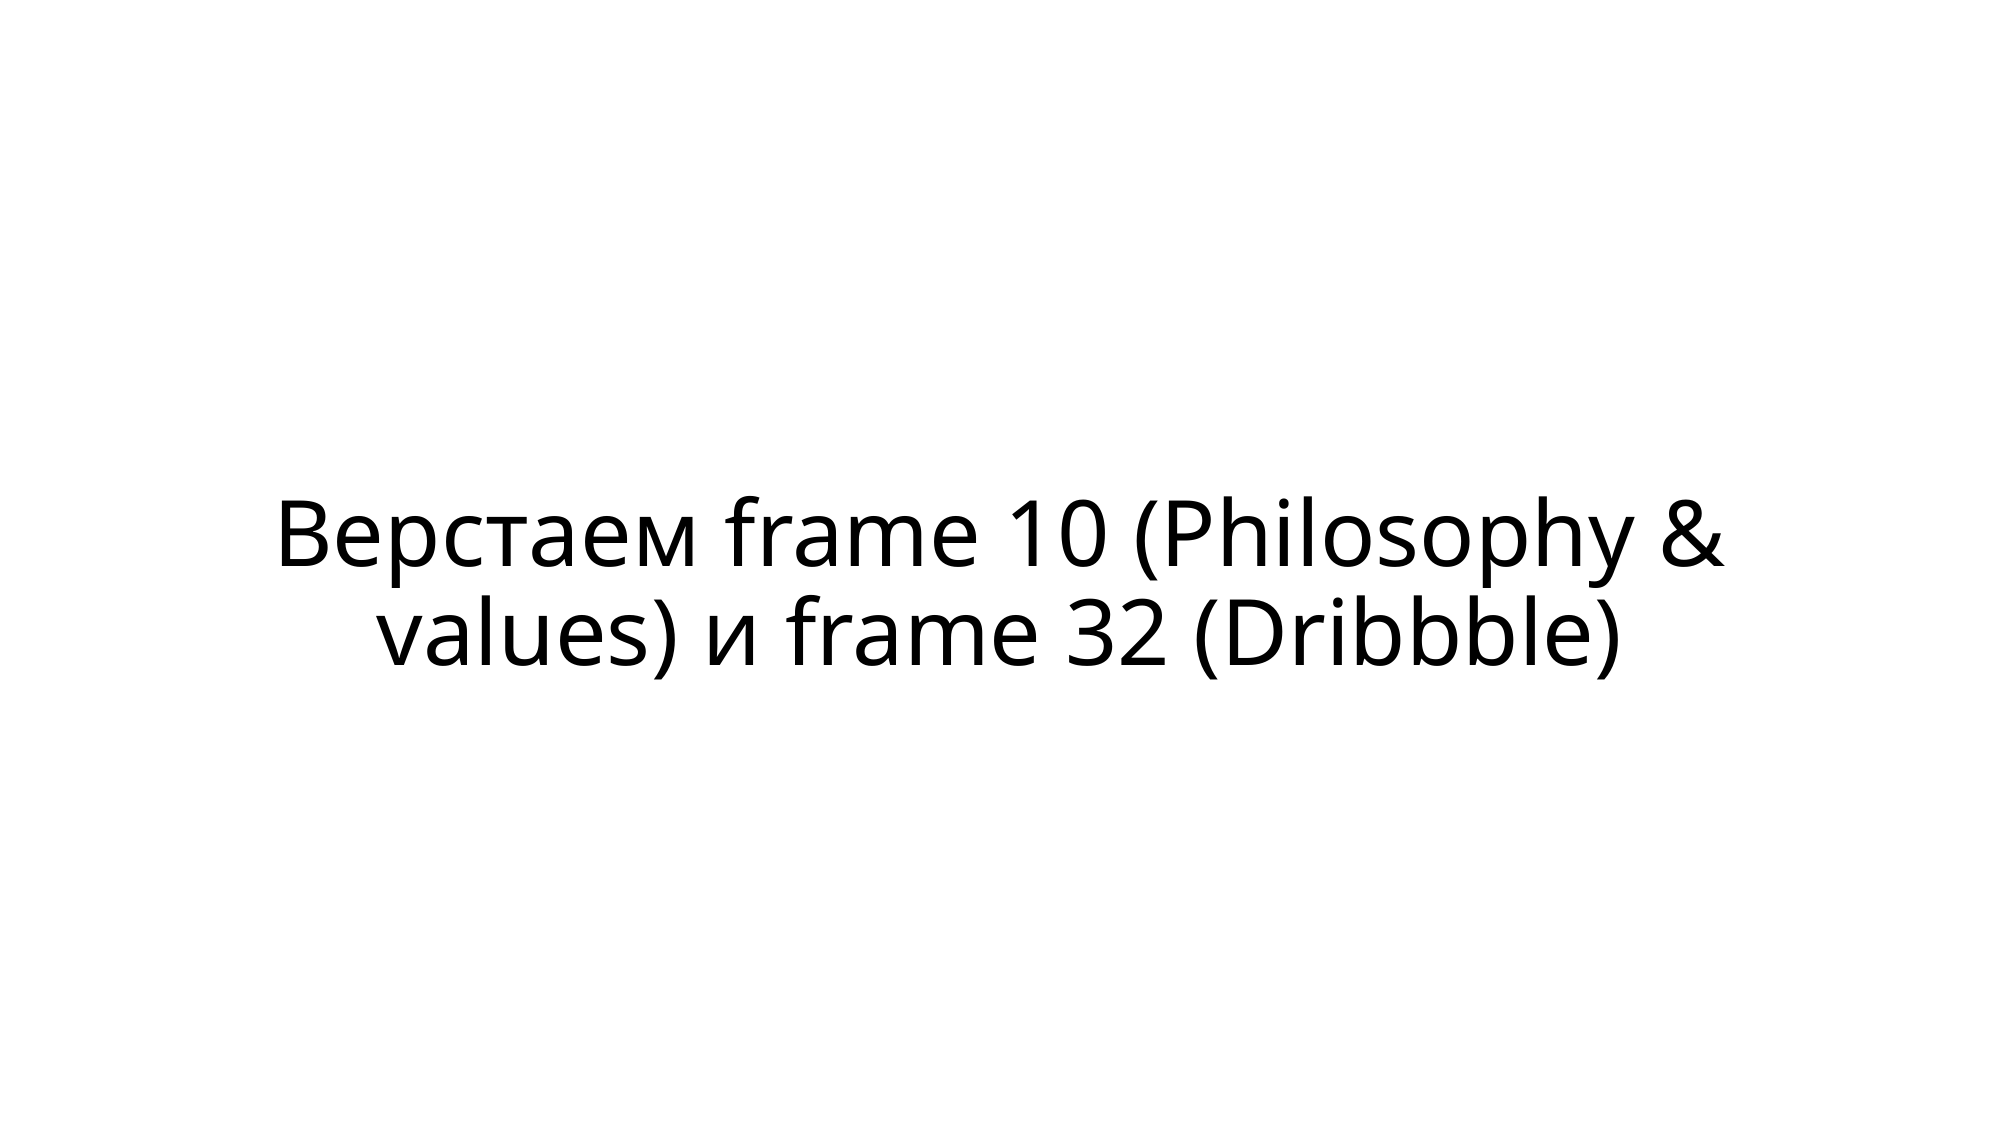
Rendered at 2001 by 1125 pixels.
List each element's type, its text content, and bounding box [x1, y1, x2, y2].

title Верстаем frame 10 (Philosophy & values) и frame 32 (Dribbble) [137, 334, 1863, 838]
